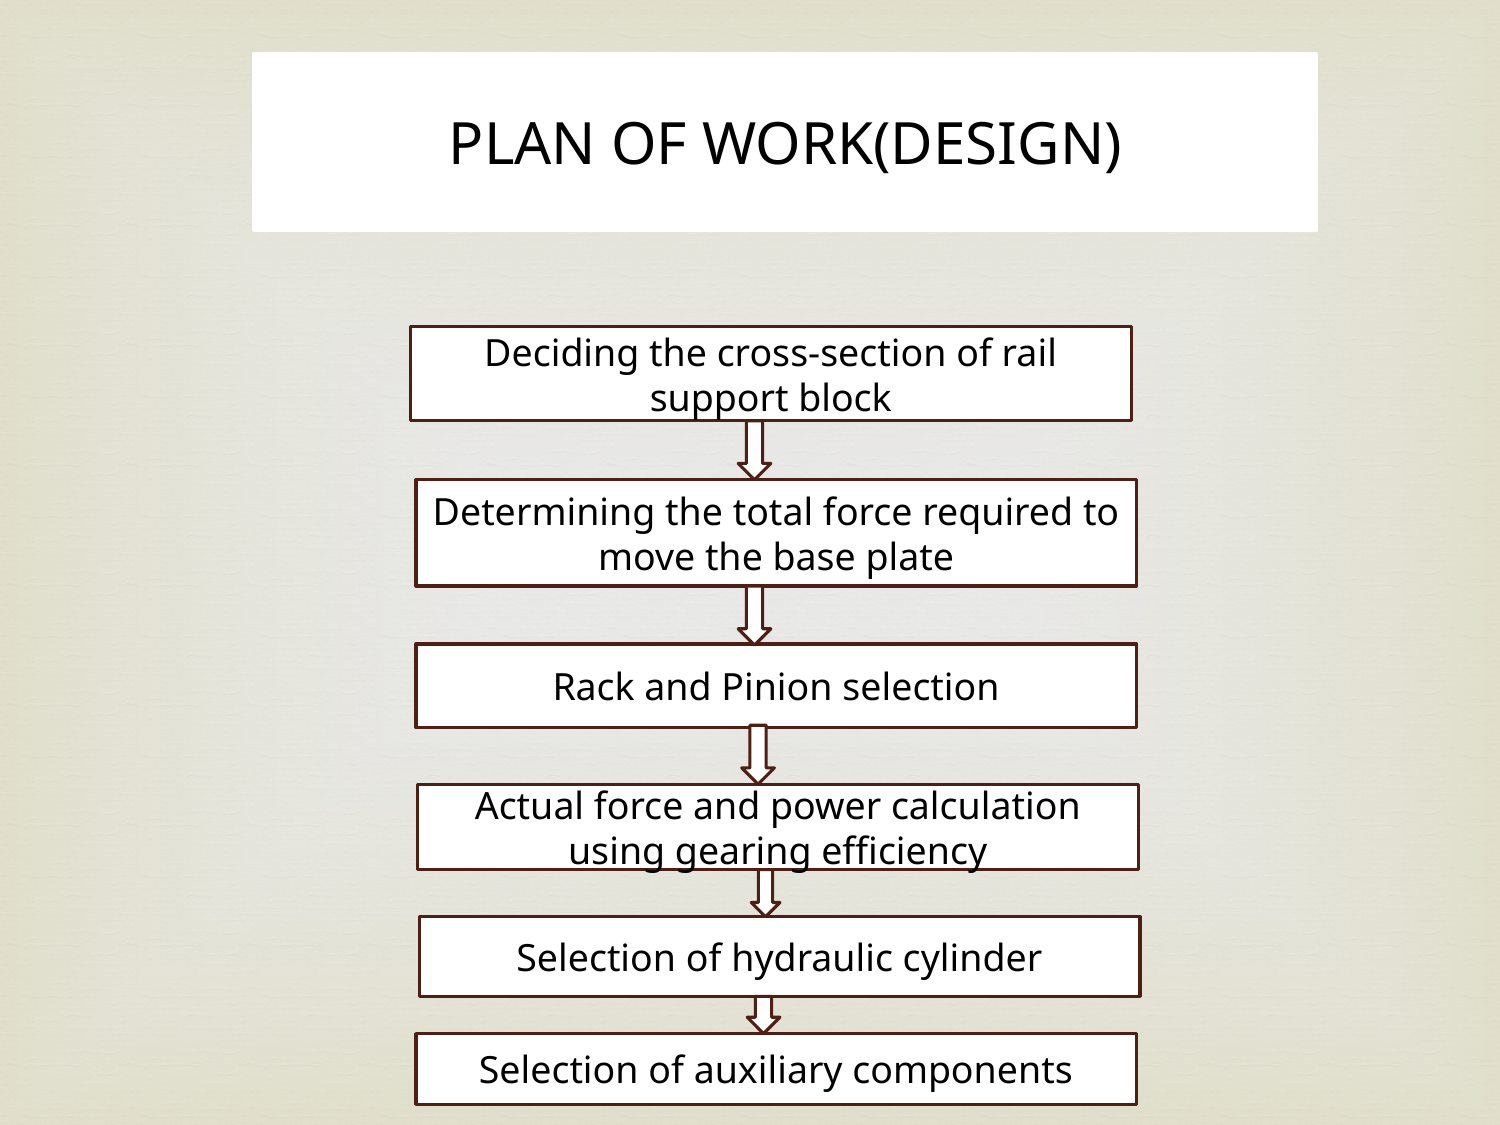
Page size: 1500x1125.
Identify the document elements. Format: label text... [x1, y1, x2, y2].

text_box Selection of auxiliary components [414, 1032, 1138, 1106]
text_box PLAN OF WORK(DESIGN) [252, 52, 1318, 232]
text_box [745, 994, 782, 1035]
text_box Deciding the cross-section of rail support block [409, 325, 1133, 422]
text_box Determining the total force required to move the base plate [414, 478, 1138, 588]
text_box Actual force and power calculation using gearing efficiency [416, 783, 1140, 871]
text_box [749, 868, 782, 918]
text_box [736, 584, 773, 647]
text_box Selection of hydraulic cylinder [418, 915, 1142, 998]
text_box Rack and Pinion selection [414, 642, 1138, 729]
text_box [736, 419, 773, 481]
text_box [740, 723, 776, 786]
